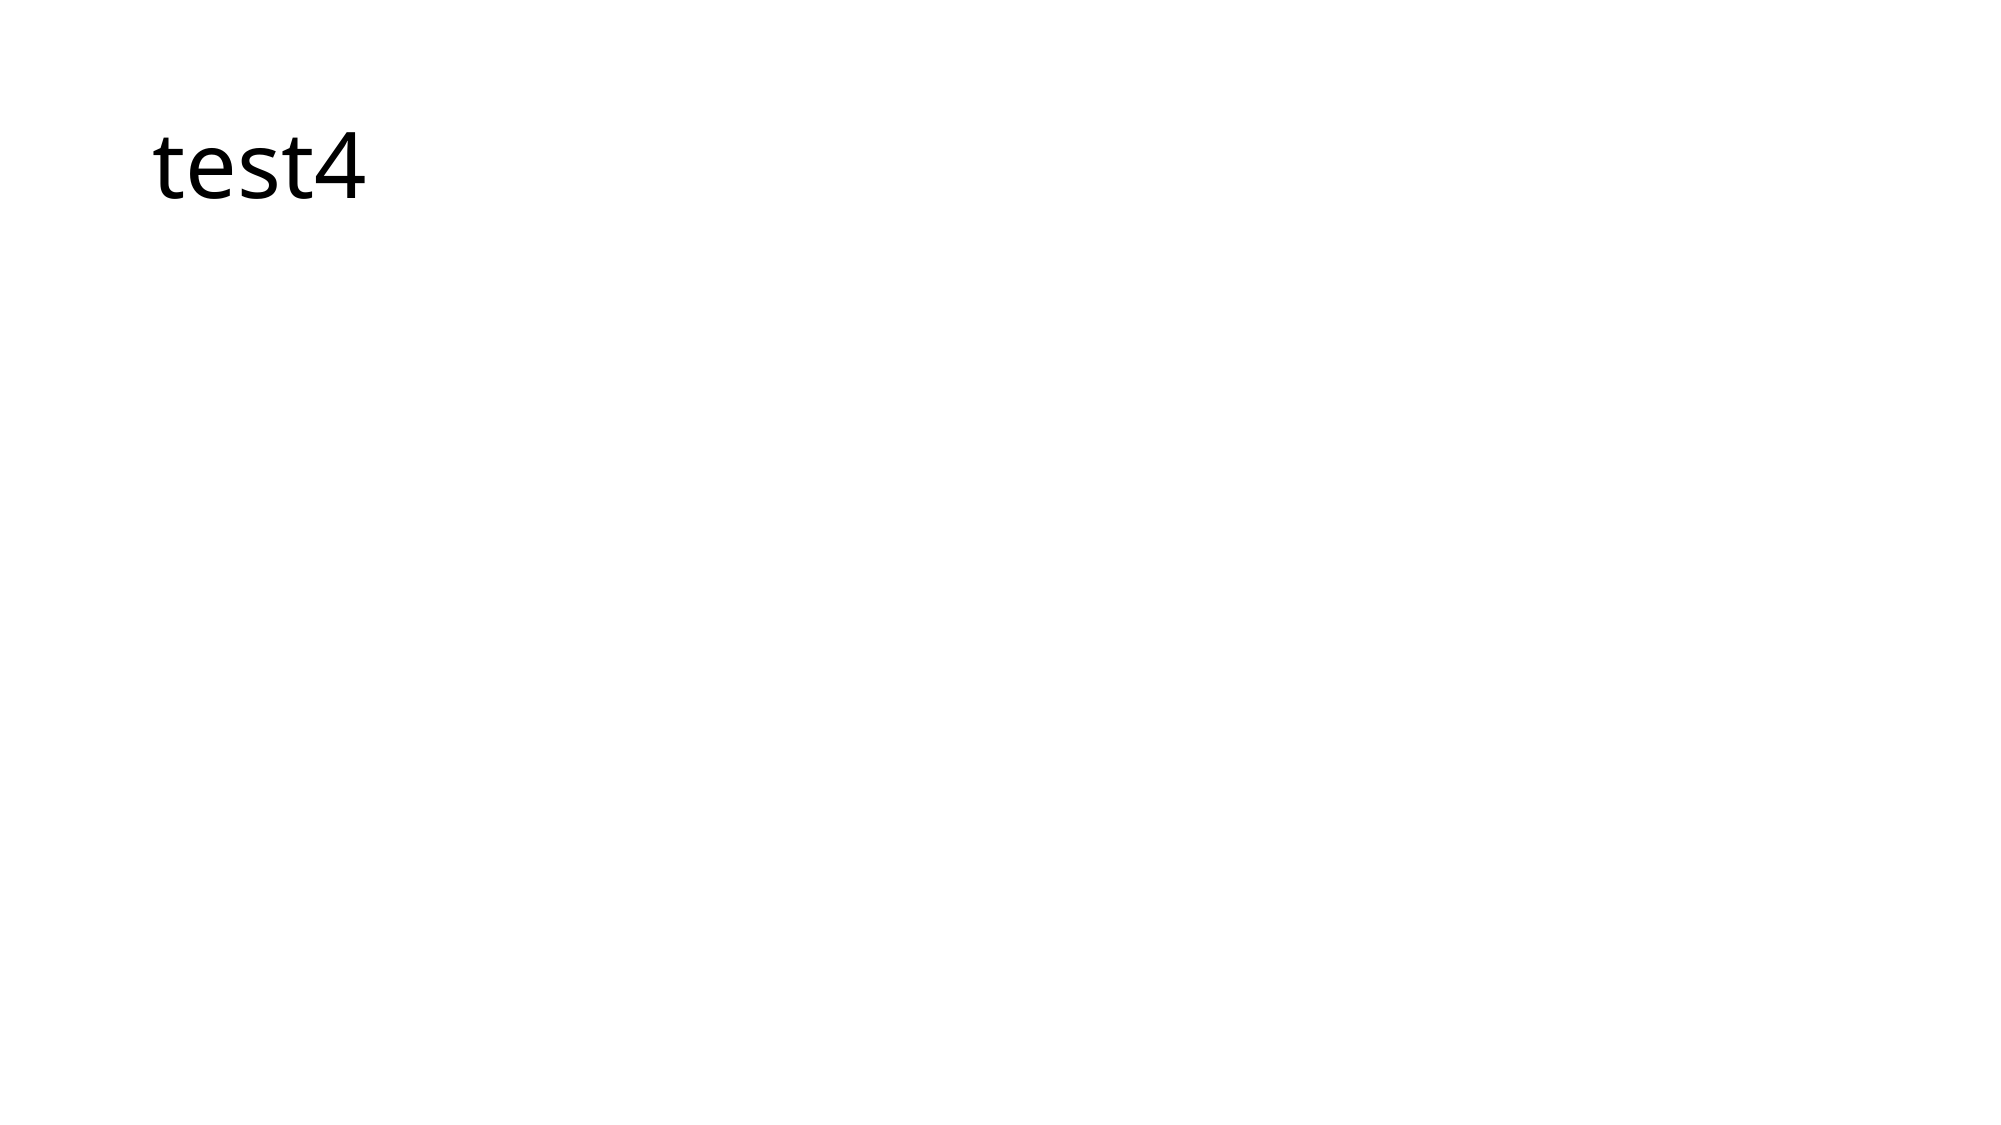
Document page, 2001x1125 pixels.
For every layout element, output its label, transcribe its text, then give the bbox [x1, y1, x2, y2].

title test4 [137, 59, 1863, 278]
